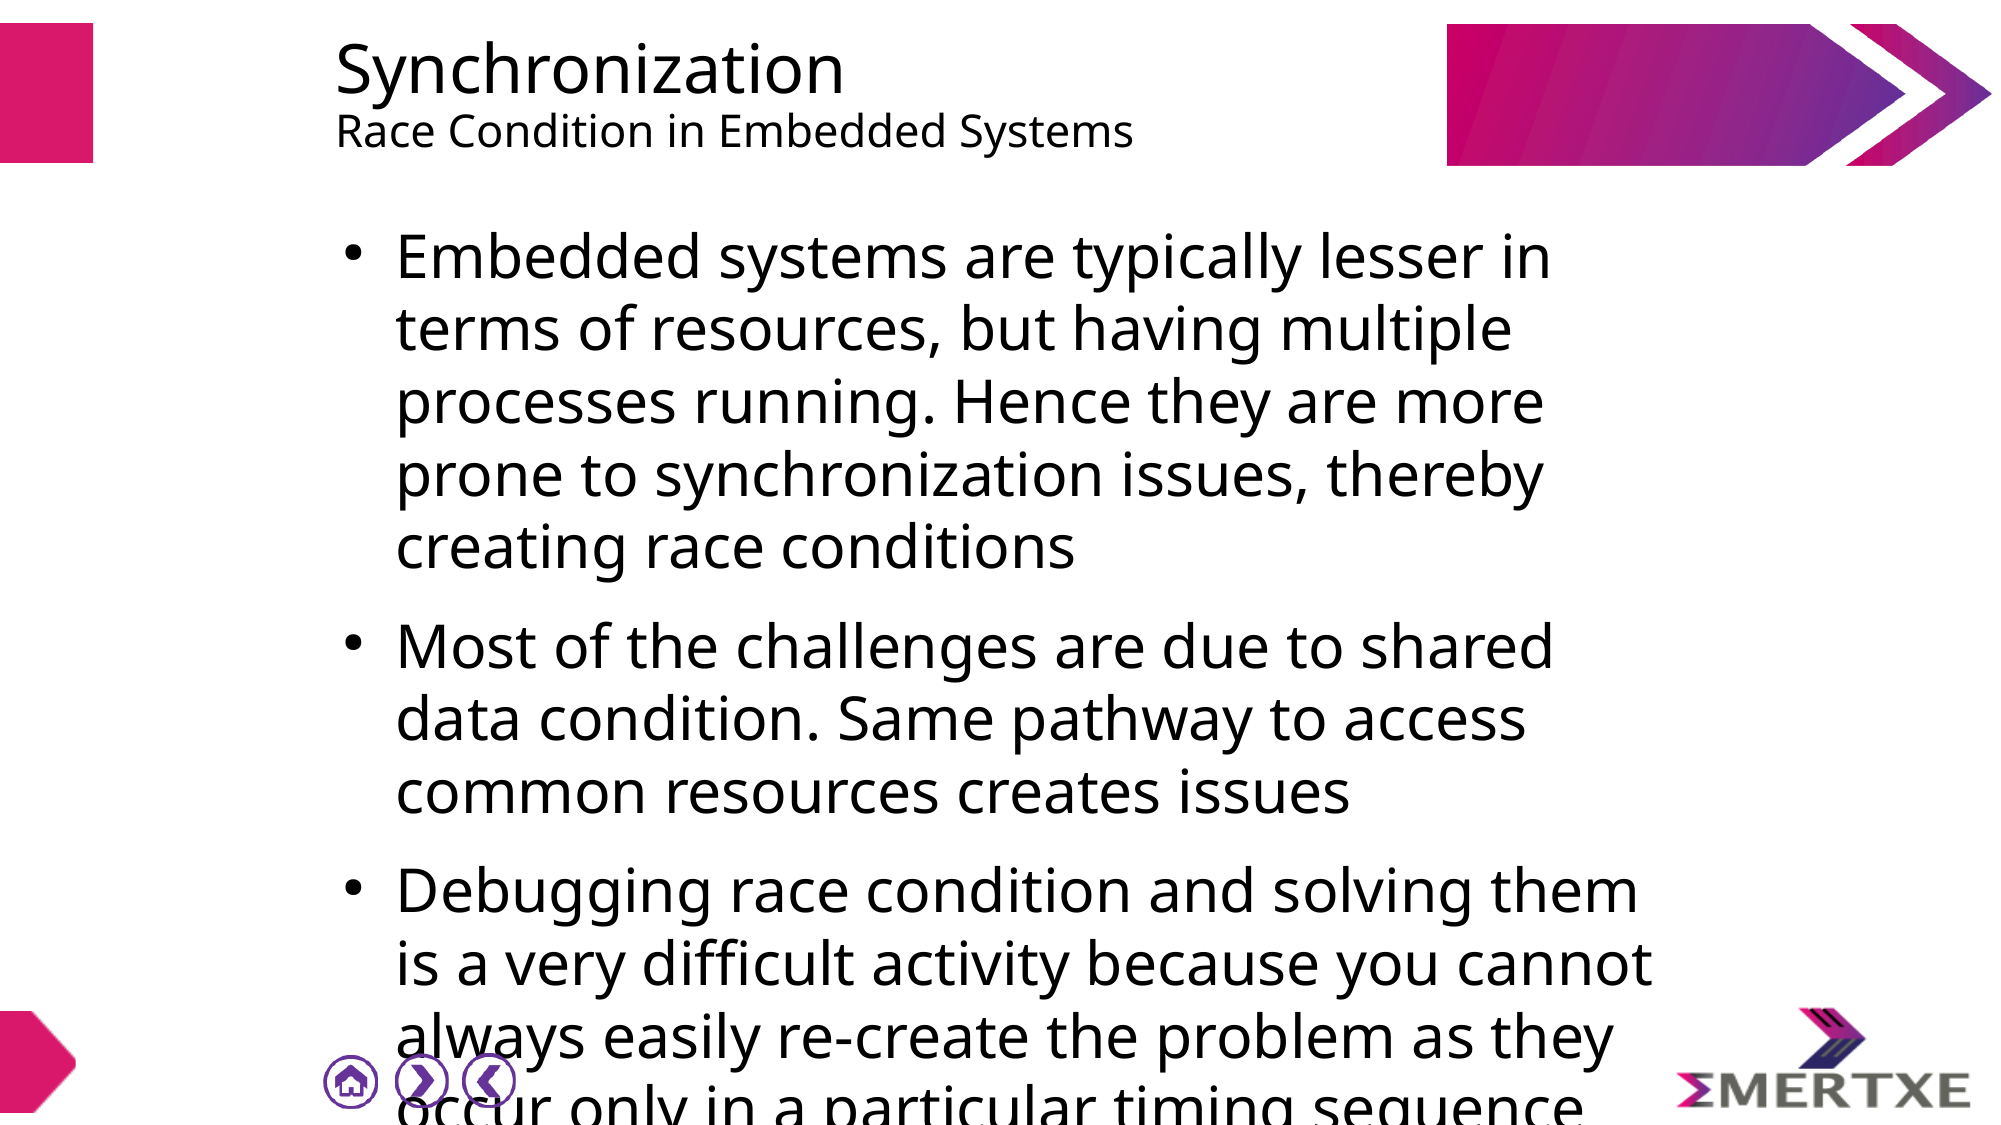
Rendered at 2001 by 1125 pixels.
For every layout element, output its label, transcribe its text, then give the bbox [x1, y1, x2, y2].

picture [1676, 1004, 1972, 1108]
picture [394, 1053, 450, 1108]
picture [461, 1053, 517, 1108]
list Embedded systems are typically lesser in terms of resources, but having multiple processes running. Hence they are more prone to synchronization issues, thereby creating race conditions Most of the challenges are due to shared data condition. Same pathway to access common resources creates issues Debugging race condition and solving them is a very difficult activity because you cannot always easily re-create the problem as they occur only in a particular timing sequence Asynchronous nature of tasks makes race condition simulation and debugging as a challenging task, often spend weeks to debug and fix them [324, 217, 1675, 993]
picture [323, 1054, 378, 1110]
picture [1675, 24, 1992, 166]
title Synchronization Race Condition in Embedded Systems [335, 1, 1675, 190]
